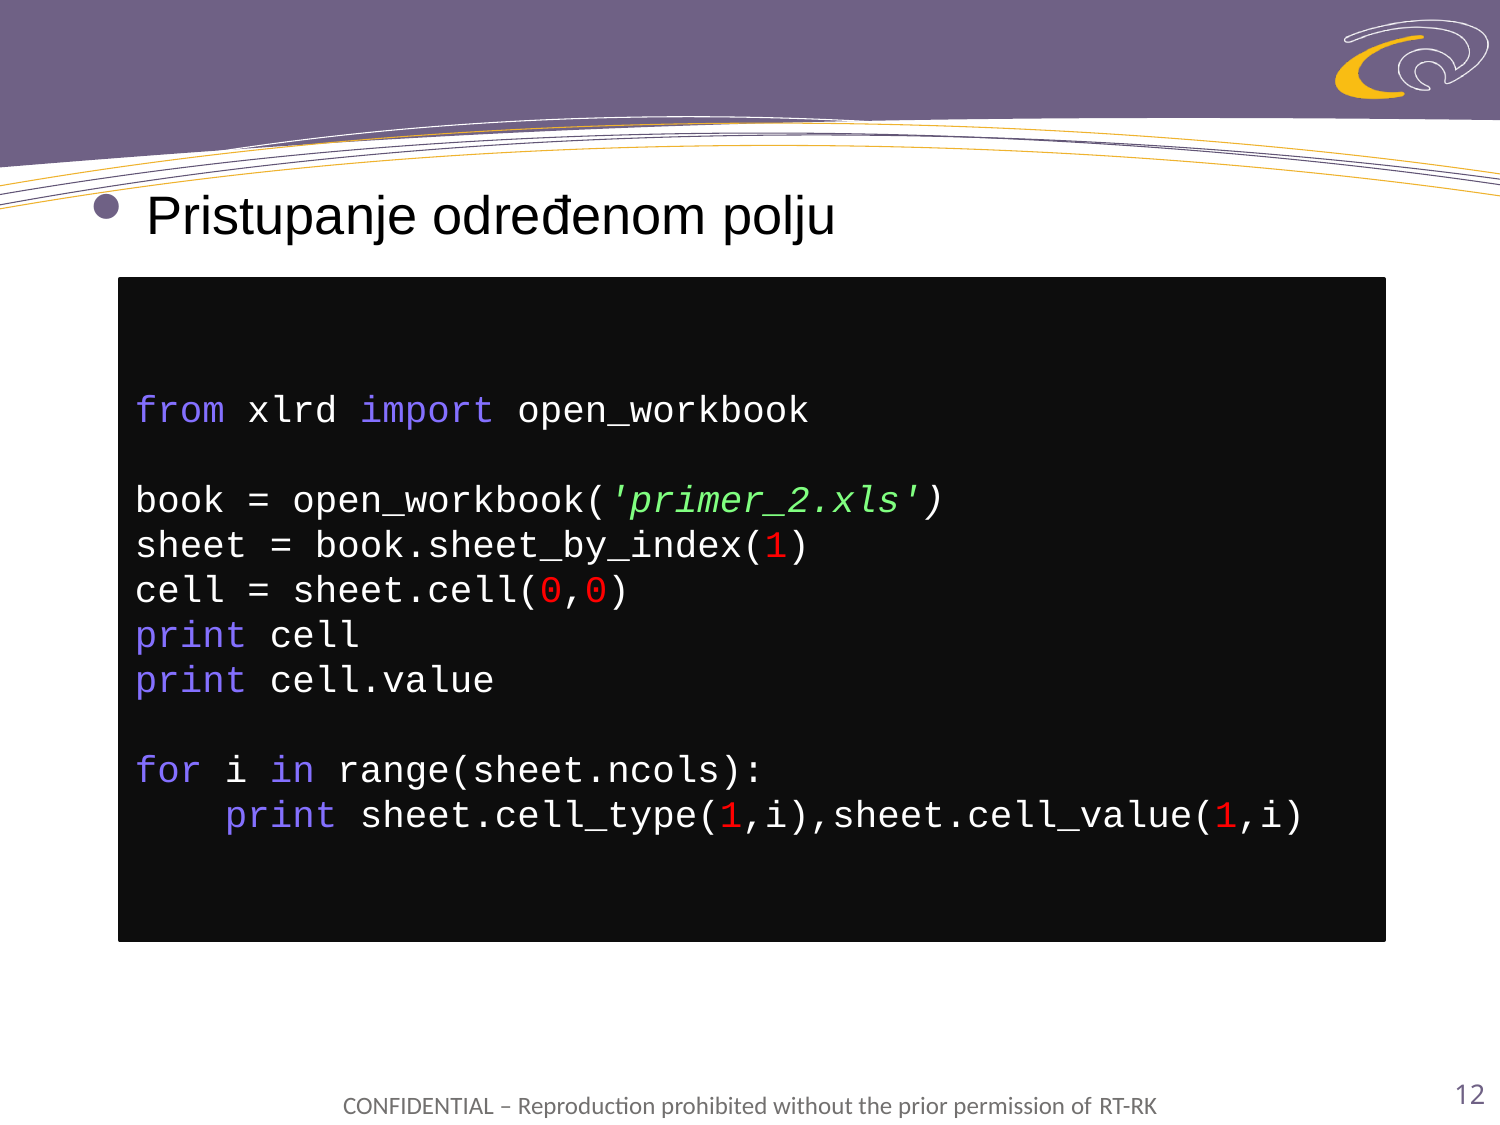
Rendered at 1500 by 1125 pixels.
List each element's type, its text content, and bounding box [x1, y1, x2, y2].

list Pristupanje određenom polju [74, 172, 1426, 268]
picture [1322, 0, 1500, 102]
text_box from xlrd import open_workbook book = open_workbook('primer_2.xls') sheet = book.sheet_by_index(1) cell = sheet.cell(0,0) print cell print cell.value for i in range(sheet.ncols): print sheet.cell_type(1,i),sheet.cell_value(1,i) [118, 277, 1386, 942]
